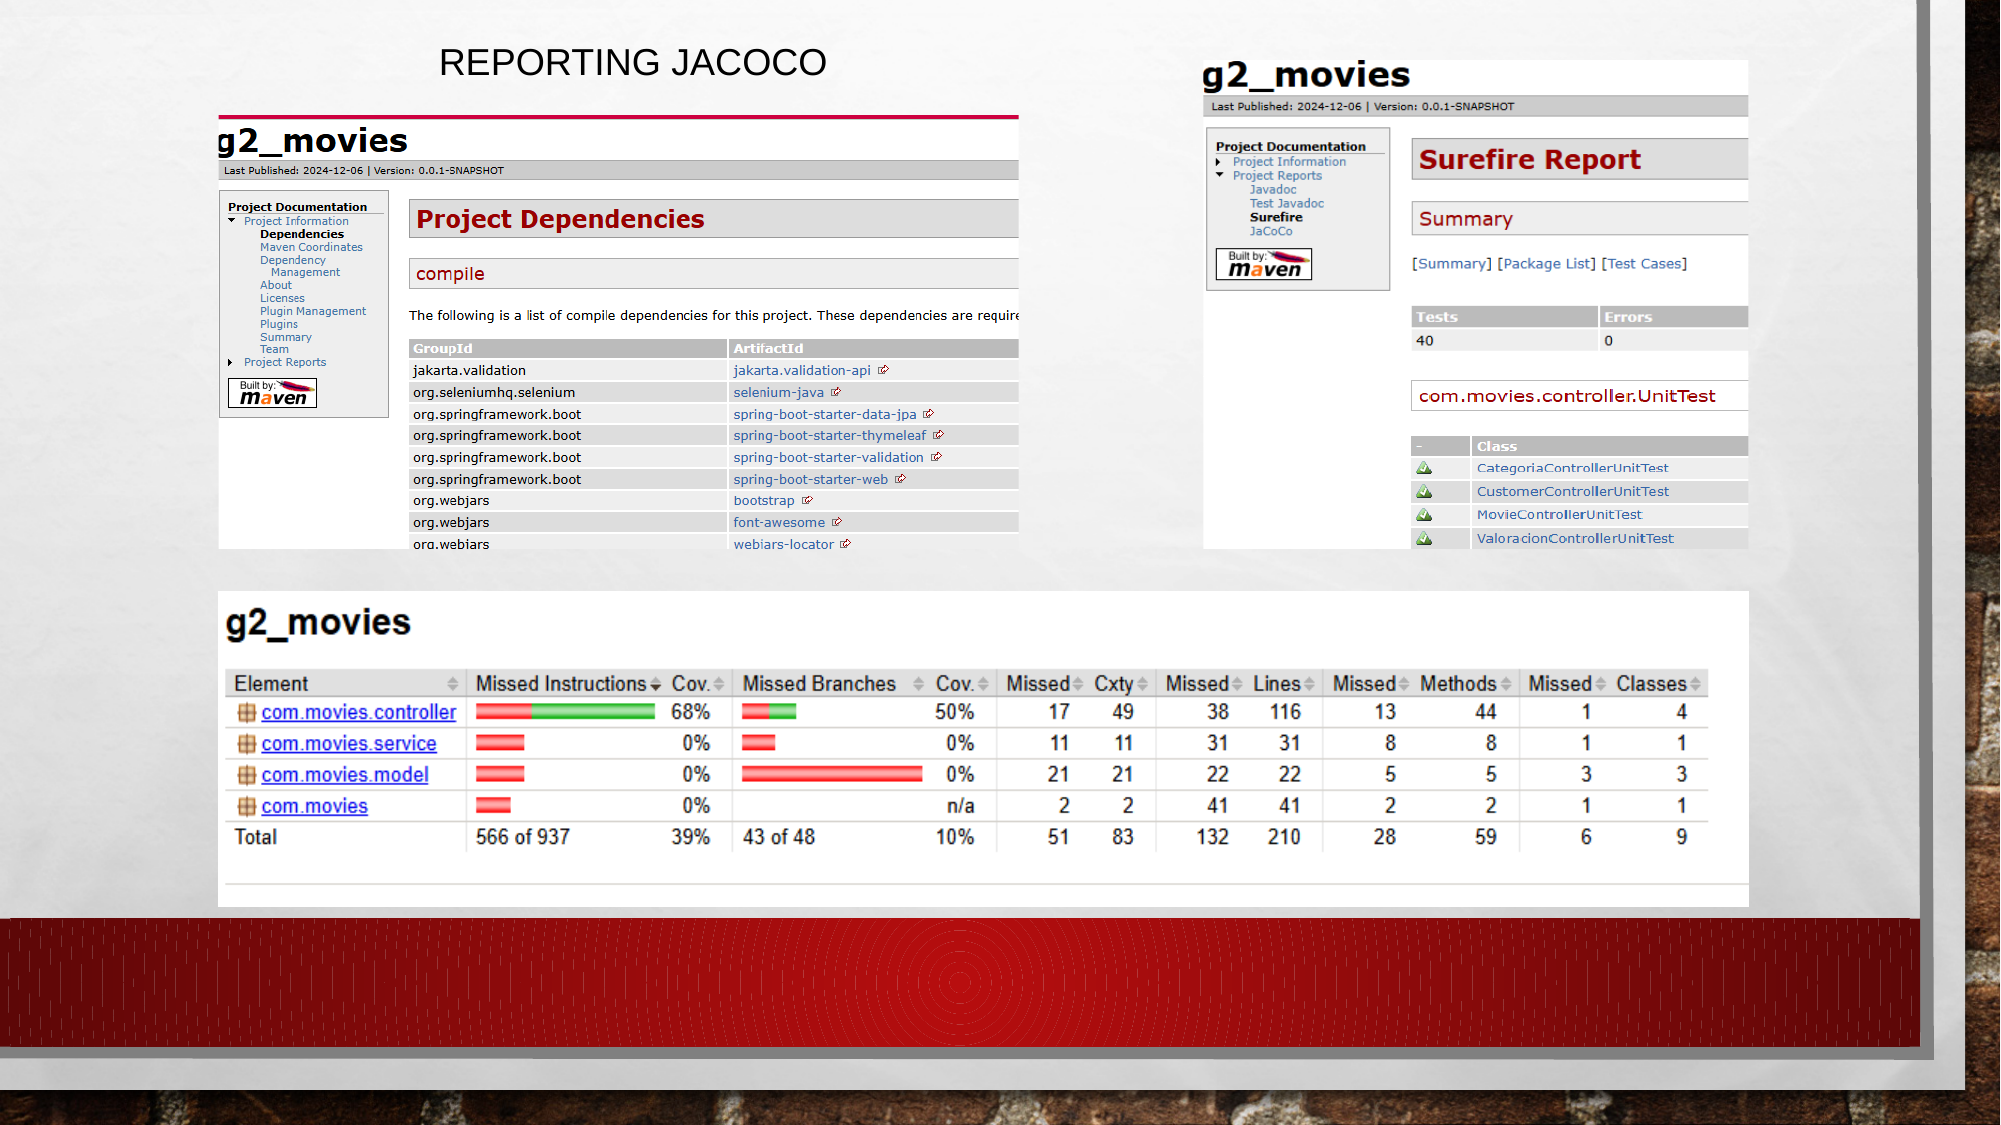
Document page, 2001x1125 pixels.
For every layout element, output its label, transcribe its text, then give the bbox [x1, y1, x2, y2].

picture [0, 0, 2001, 1125]
text_box REPORTING JACOCO [424, 30, 969, 90]
picture [0, 0, 1919, 918]
